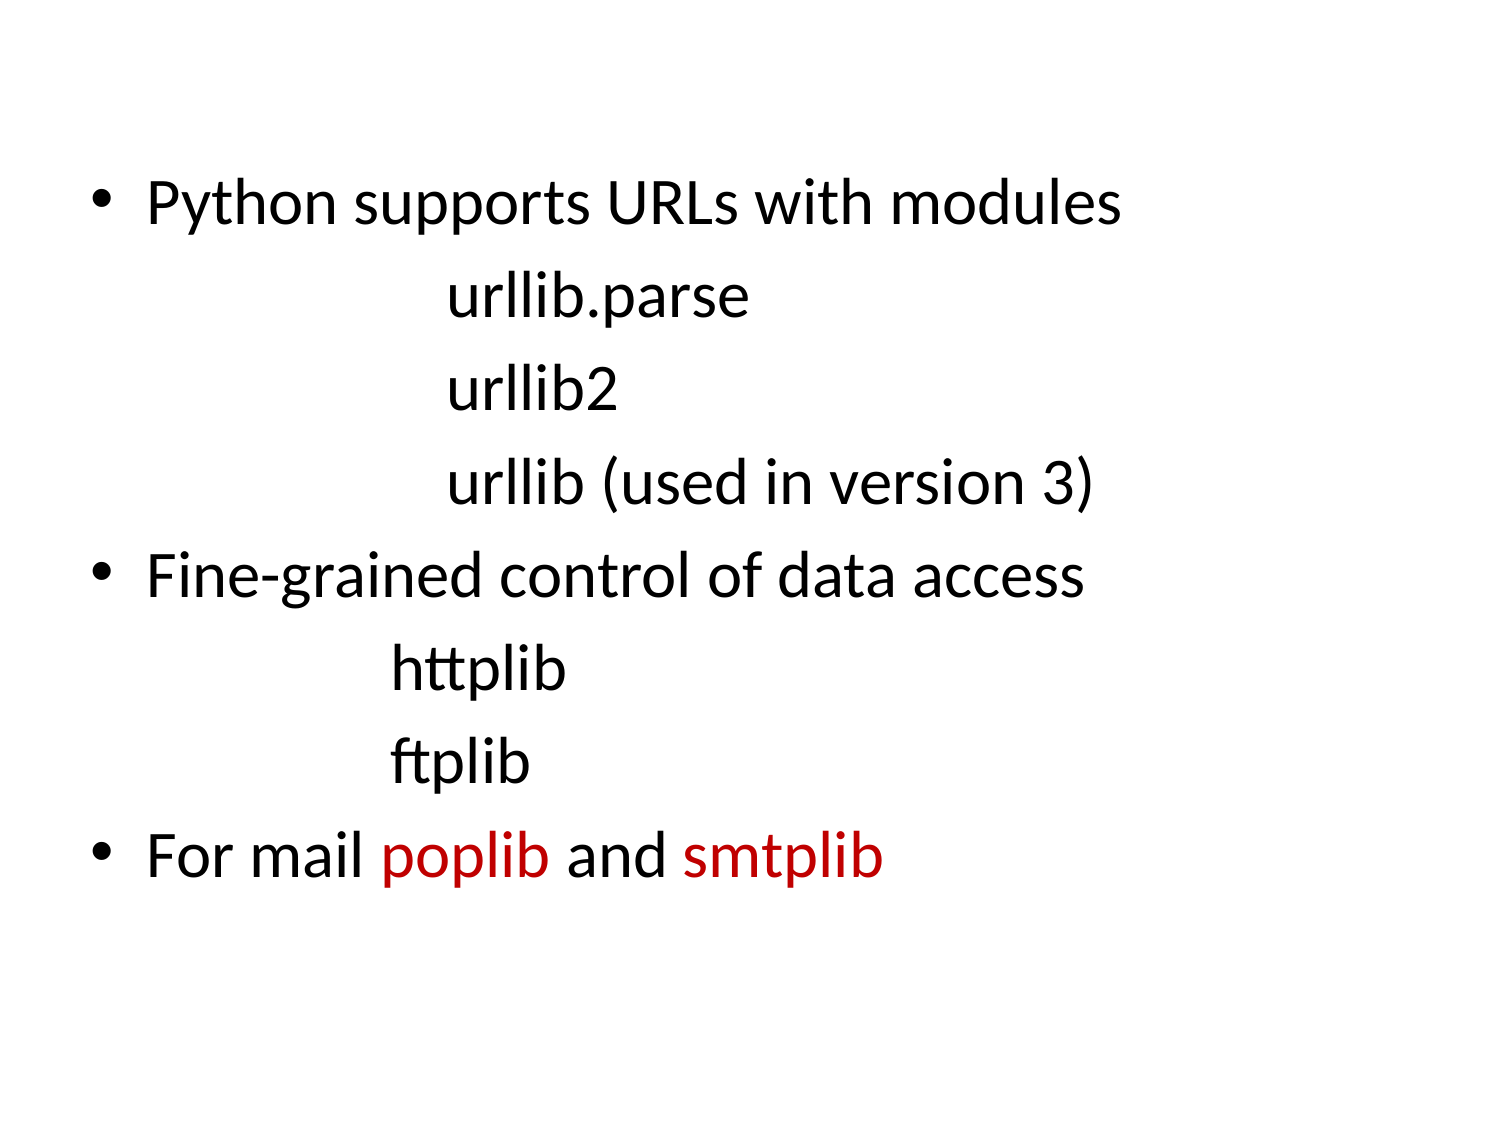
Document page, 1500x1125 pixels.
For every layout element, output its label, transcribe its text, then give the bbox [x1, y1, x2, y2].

list Python supports URLs with modules urllib.parse urllib2 urllib (used in version 3) Fine-grained control of data access httplib ftplib For mail poplib and smtplib [75, 149, 1425, 1005]
